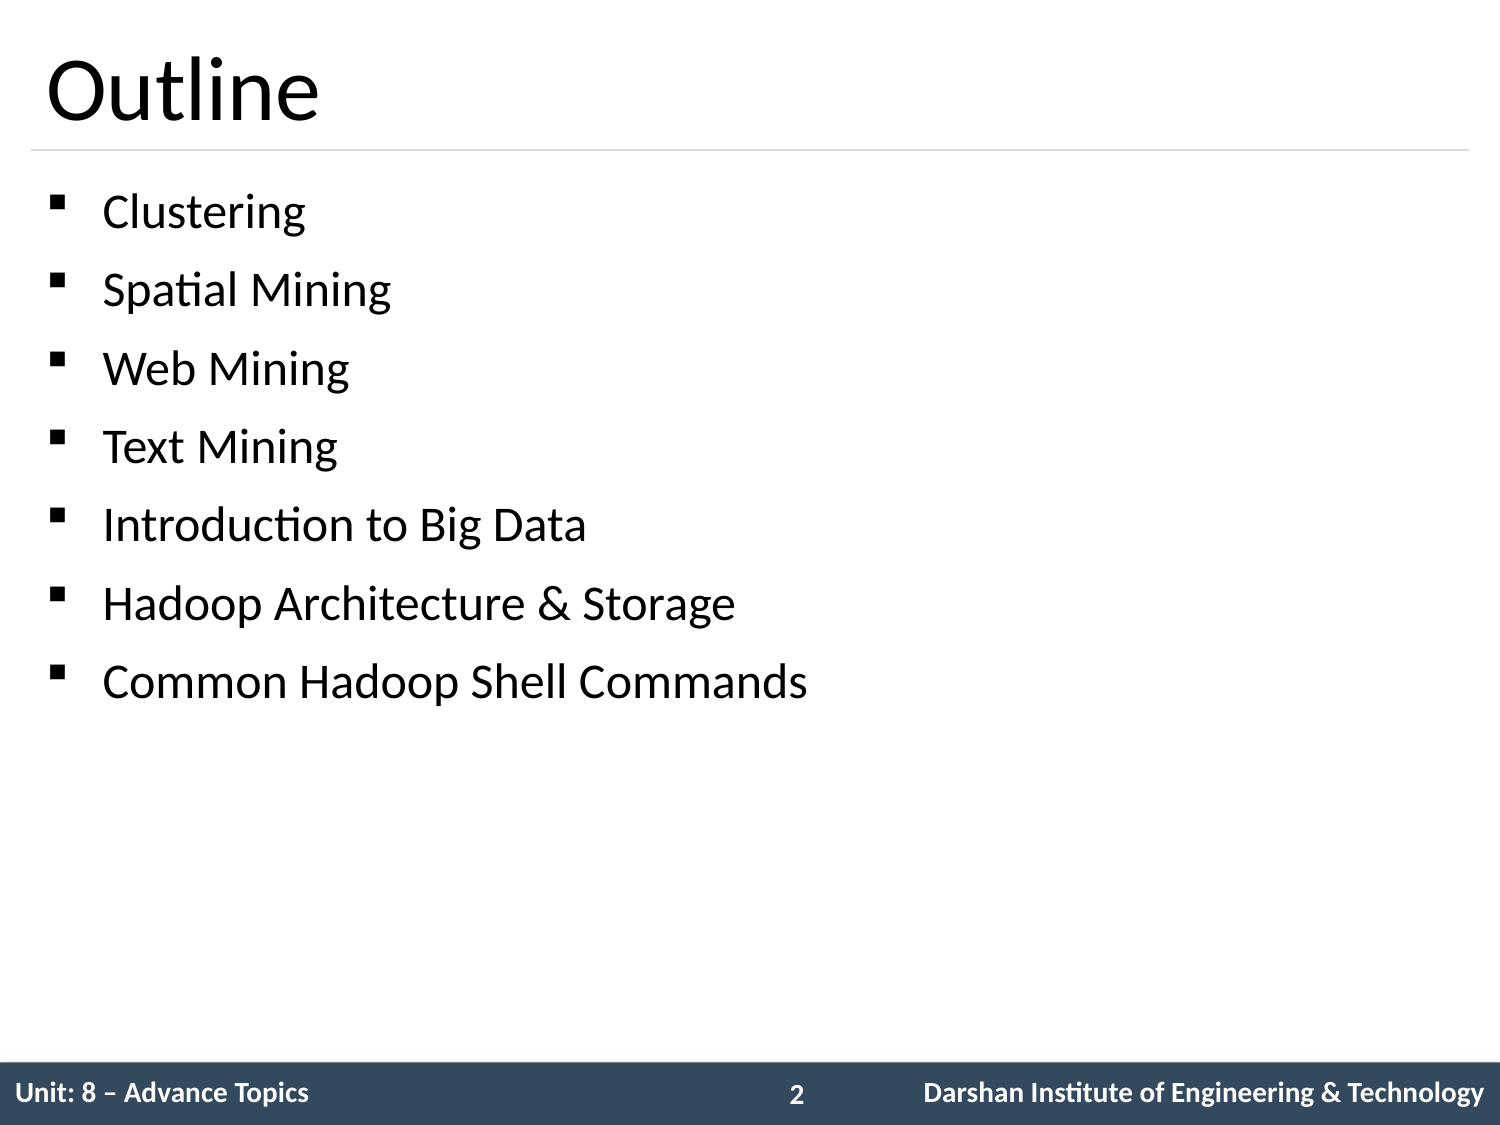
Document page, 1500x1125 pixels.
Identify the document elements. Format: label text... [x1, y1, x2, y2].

list Clustering Spatial Mining Web Mining Text Mining Introduction to Big Data Hadoop Architecture & Storage Common Hadoop Shell Commands [31, 162, 1469, 1038]
title Outline [31, 17, 1469, 150]
